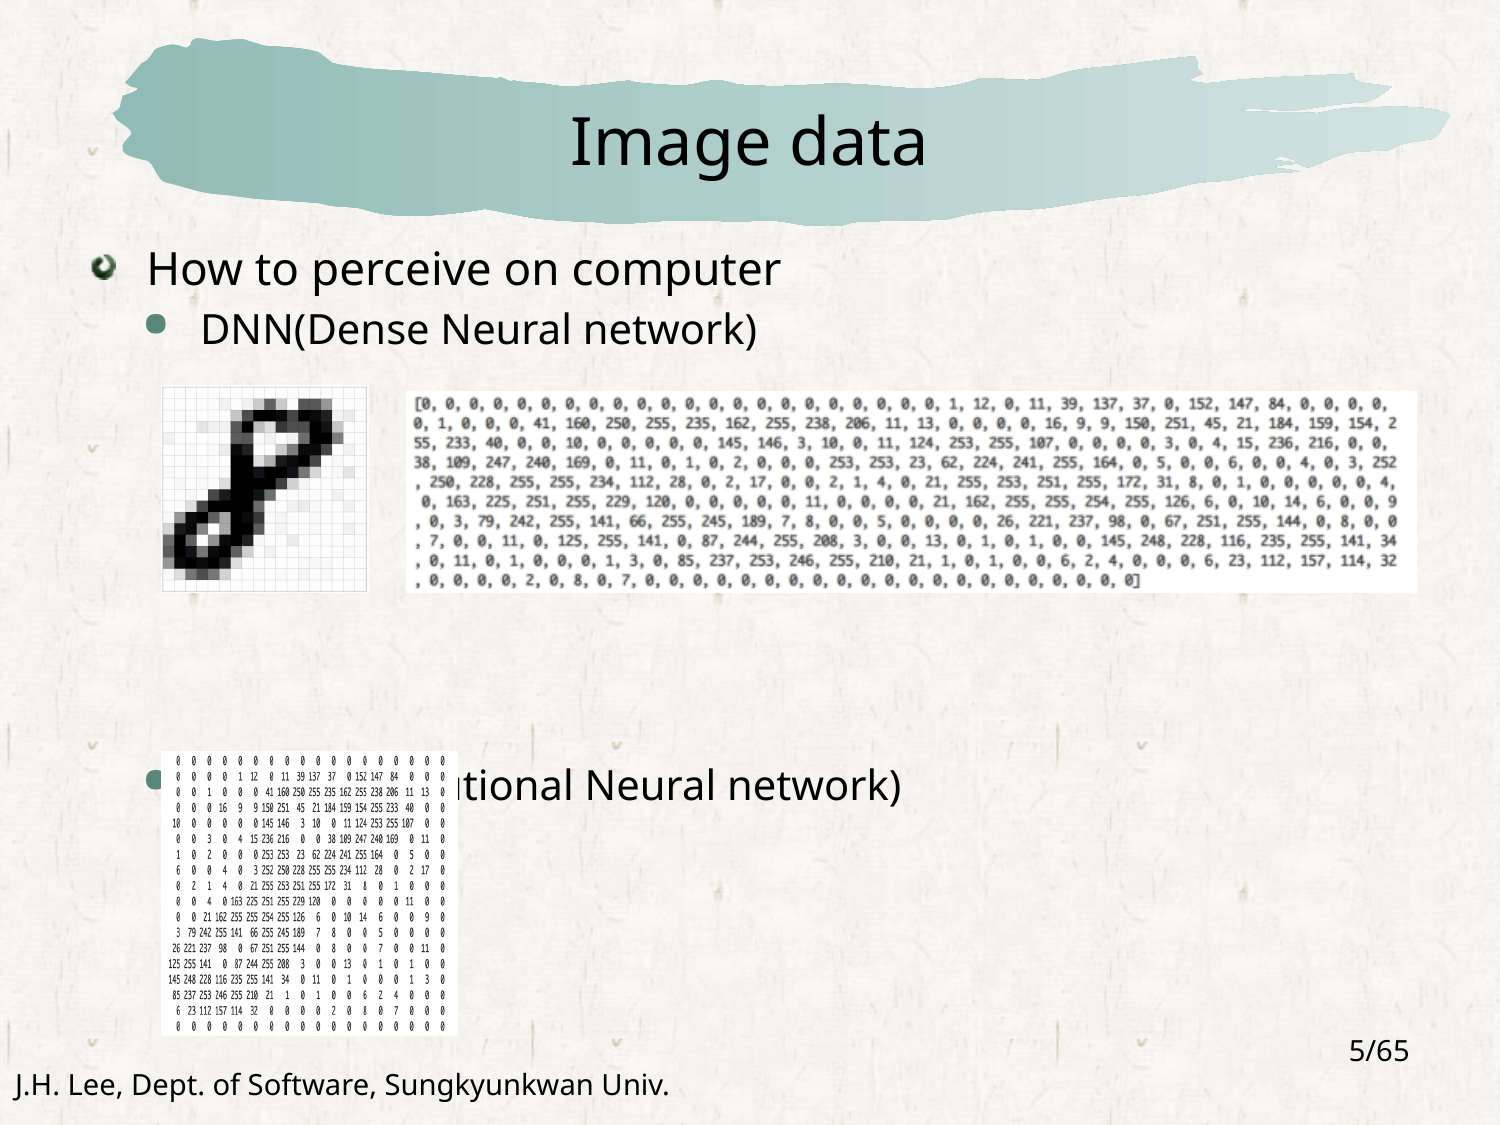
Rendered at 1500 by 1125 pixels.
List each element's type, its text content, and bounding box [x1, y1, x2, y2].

picture [0, 0, 1500, 1125]
title Image data [75, 45, 1425, 231]
slide_number 5/65 [1074, 1024, 1426, 1103]
list How to perceive on computer DNN(Dense Neural network) CNN(Convolutional Neural network) [75, 231, 1425, 1005]
footer J.H. Lee, Dept. of Software, Sungkyunkwan Univ. [0, 1058, 762, 1102]
